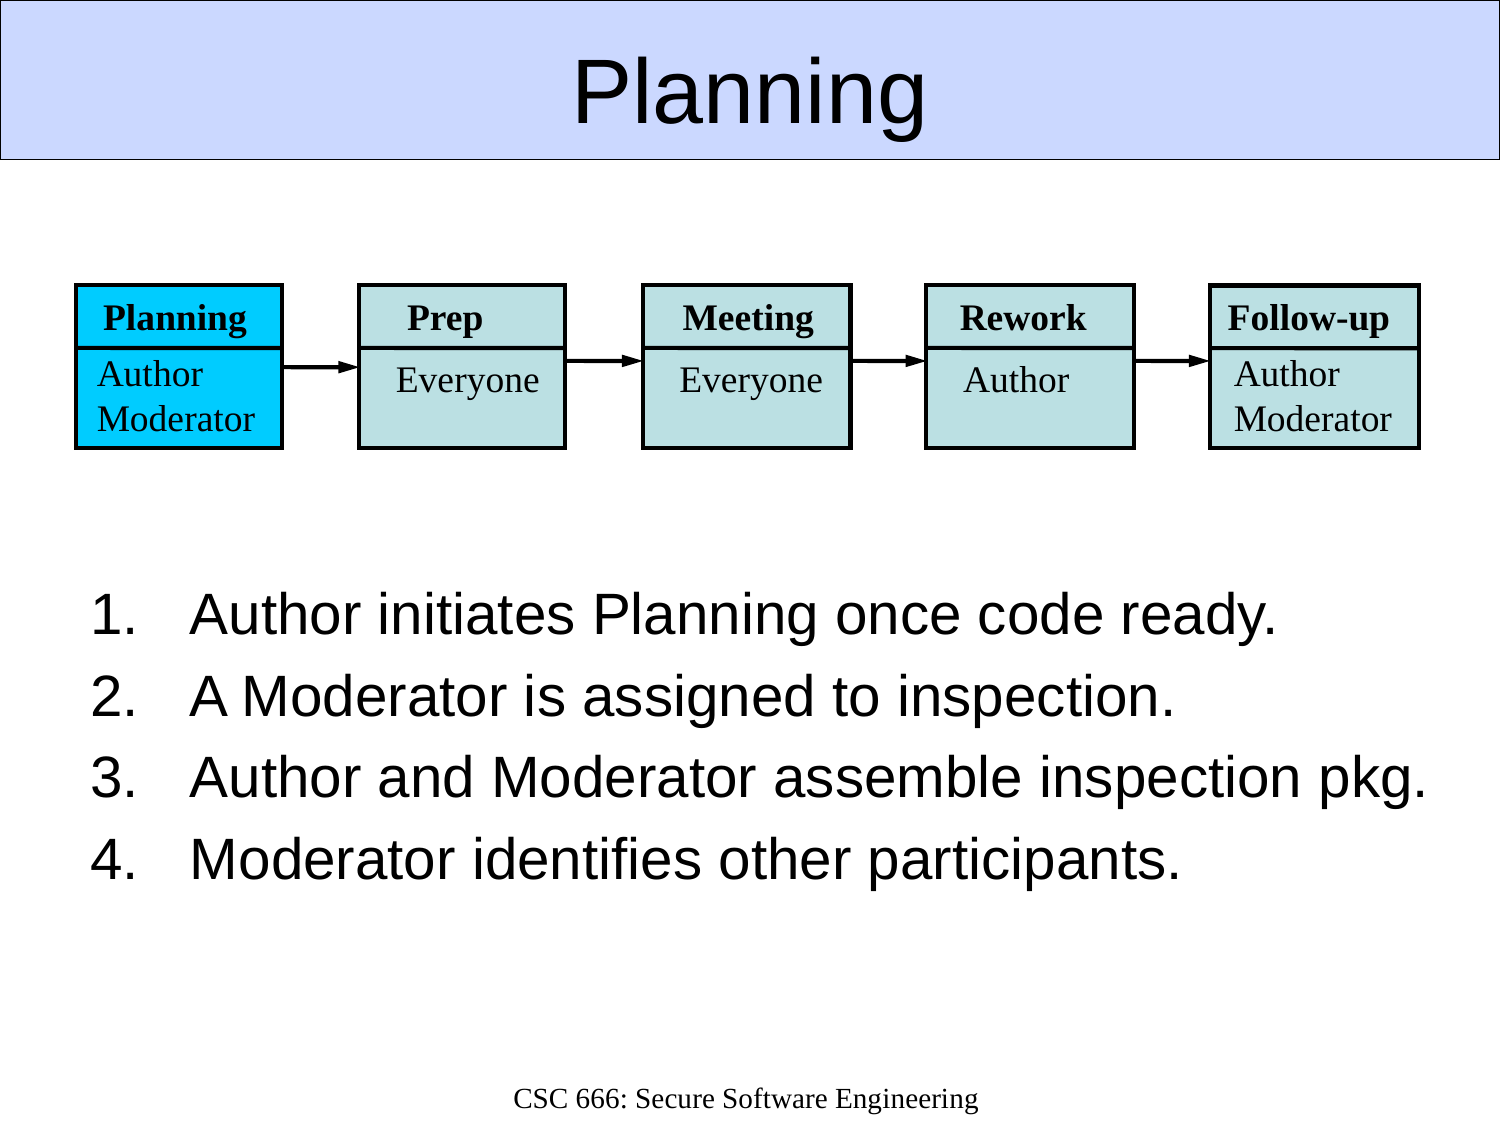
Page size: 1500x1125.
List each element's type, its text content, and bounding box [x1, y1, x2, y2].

text_box [1140, 354, 1204, 368]
text_box [856, 354, 920, 368]
list Author initiates Planning once code ready. A Moderator is assigned to inspection. Author and Moderator assemble inspection pkg. Moderator identifies other participants. [75, 568, 1456, 960]
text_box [642, 285, 851, 449]
footer CSC 666: Secure Software Engineering [241, 1072, 1251, 1125]
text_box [1209, 285, 1420, 449]
text_box [287, 361, 353, 374]
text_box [926, 285, 1135, 454]
title Planning [75, 24, 1425, 149]
text_box [570, 354, 637, 368]
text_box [359, 285, 566, 449]
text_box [75, 285, 282, 449]
